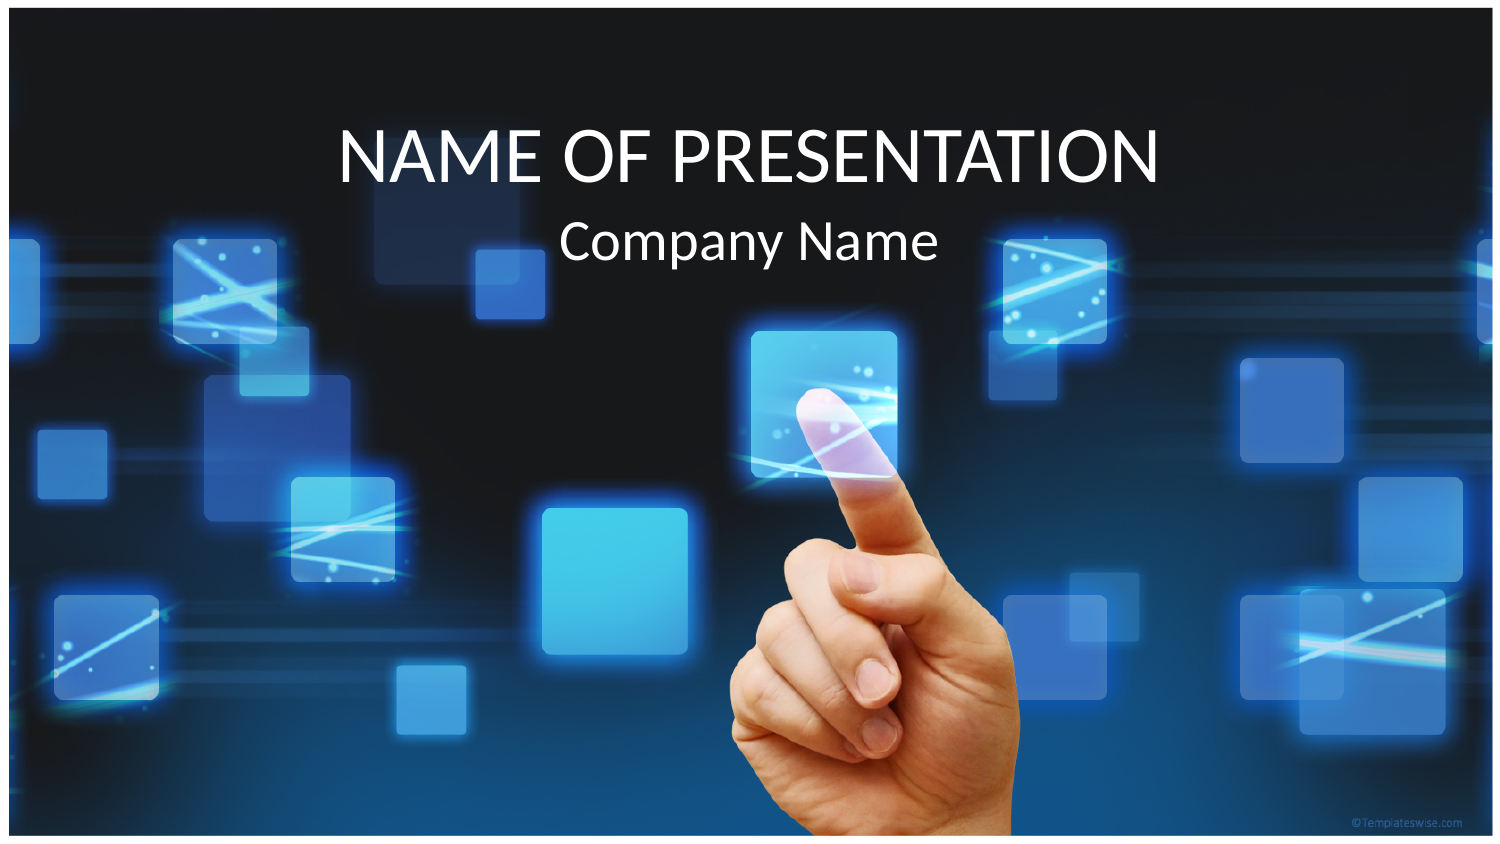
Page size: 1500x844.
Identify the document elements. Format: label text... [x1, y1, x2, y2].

picture [0, 0, 1500, 844]
subtitle Company Name [225, 194, 1275, 281]
title NAME OF PRESENTATION [112, 93, 1388, 207]
